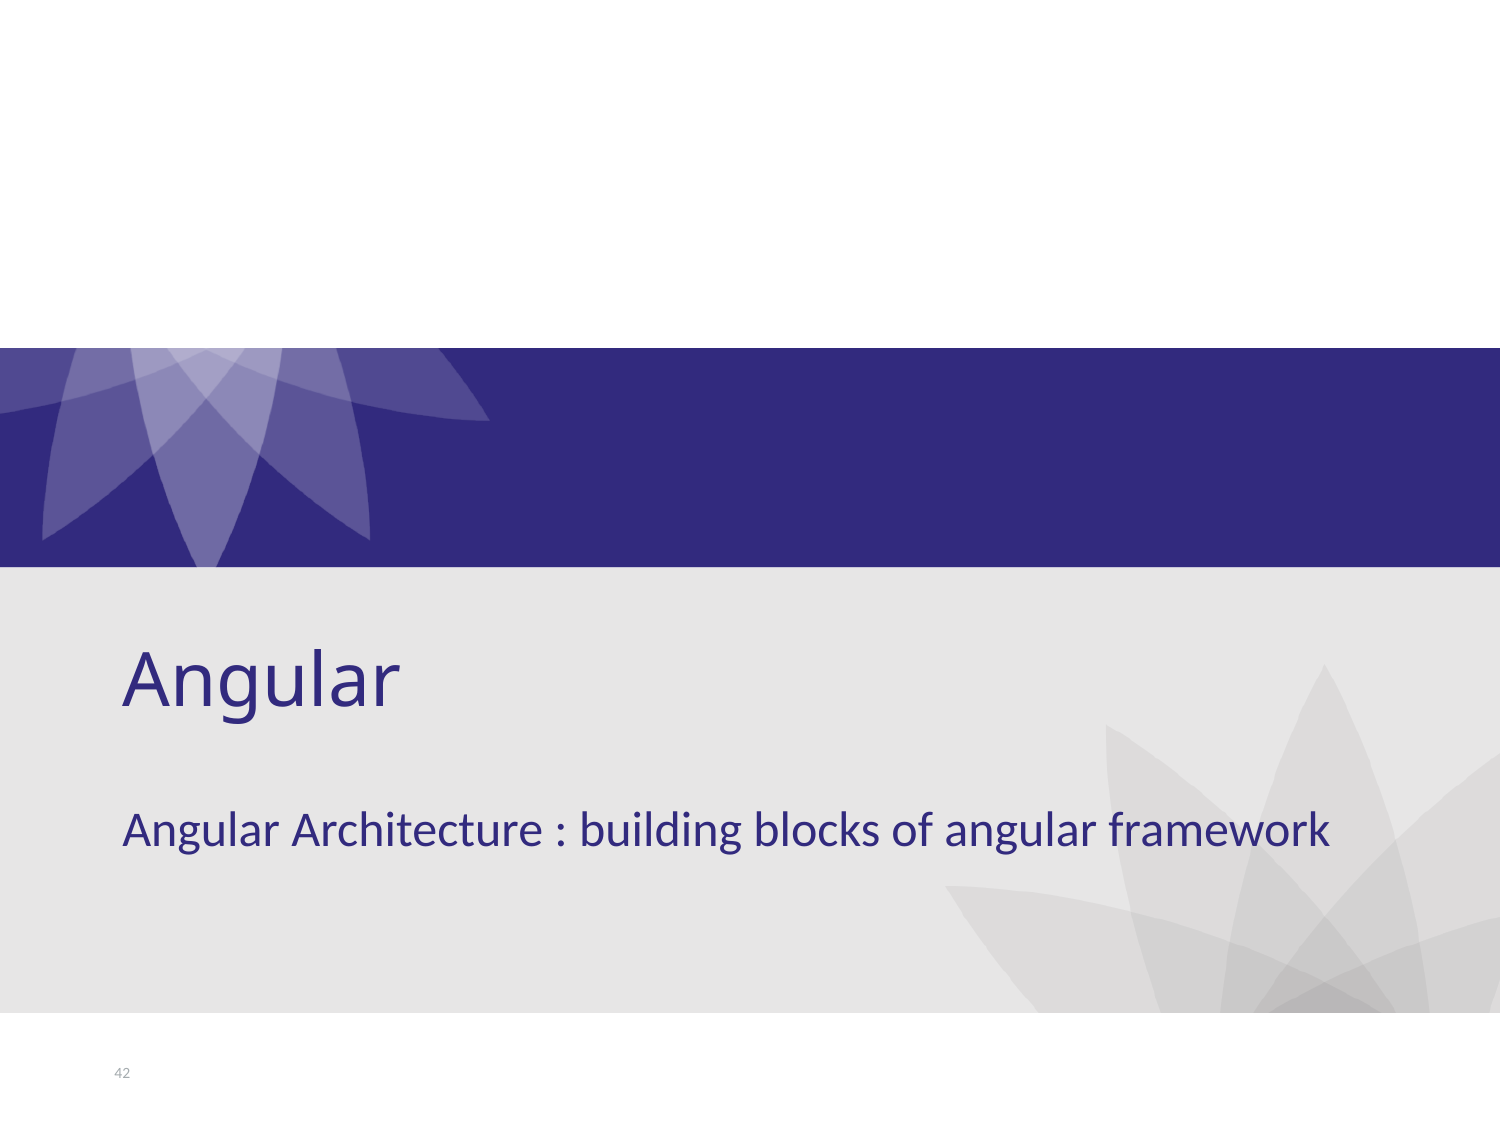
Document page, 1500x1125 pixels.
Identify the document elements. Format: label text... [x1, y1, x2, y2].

title Angular [107, 606, 1392, 757]
subtitle Angular Architecture : building blocks of angular framework [107, 796, 1392, 1004]
picture [939, 652, 1500, 1013]
picture [0, 348, 507, 568]
